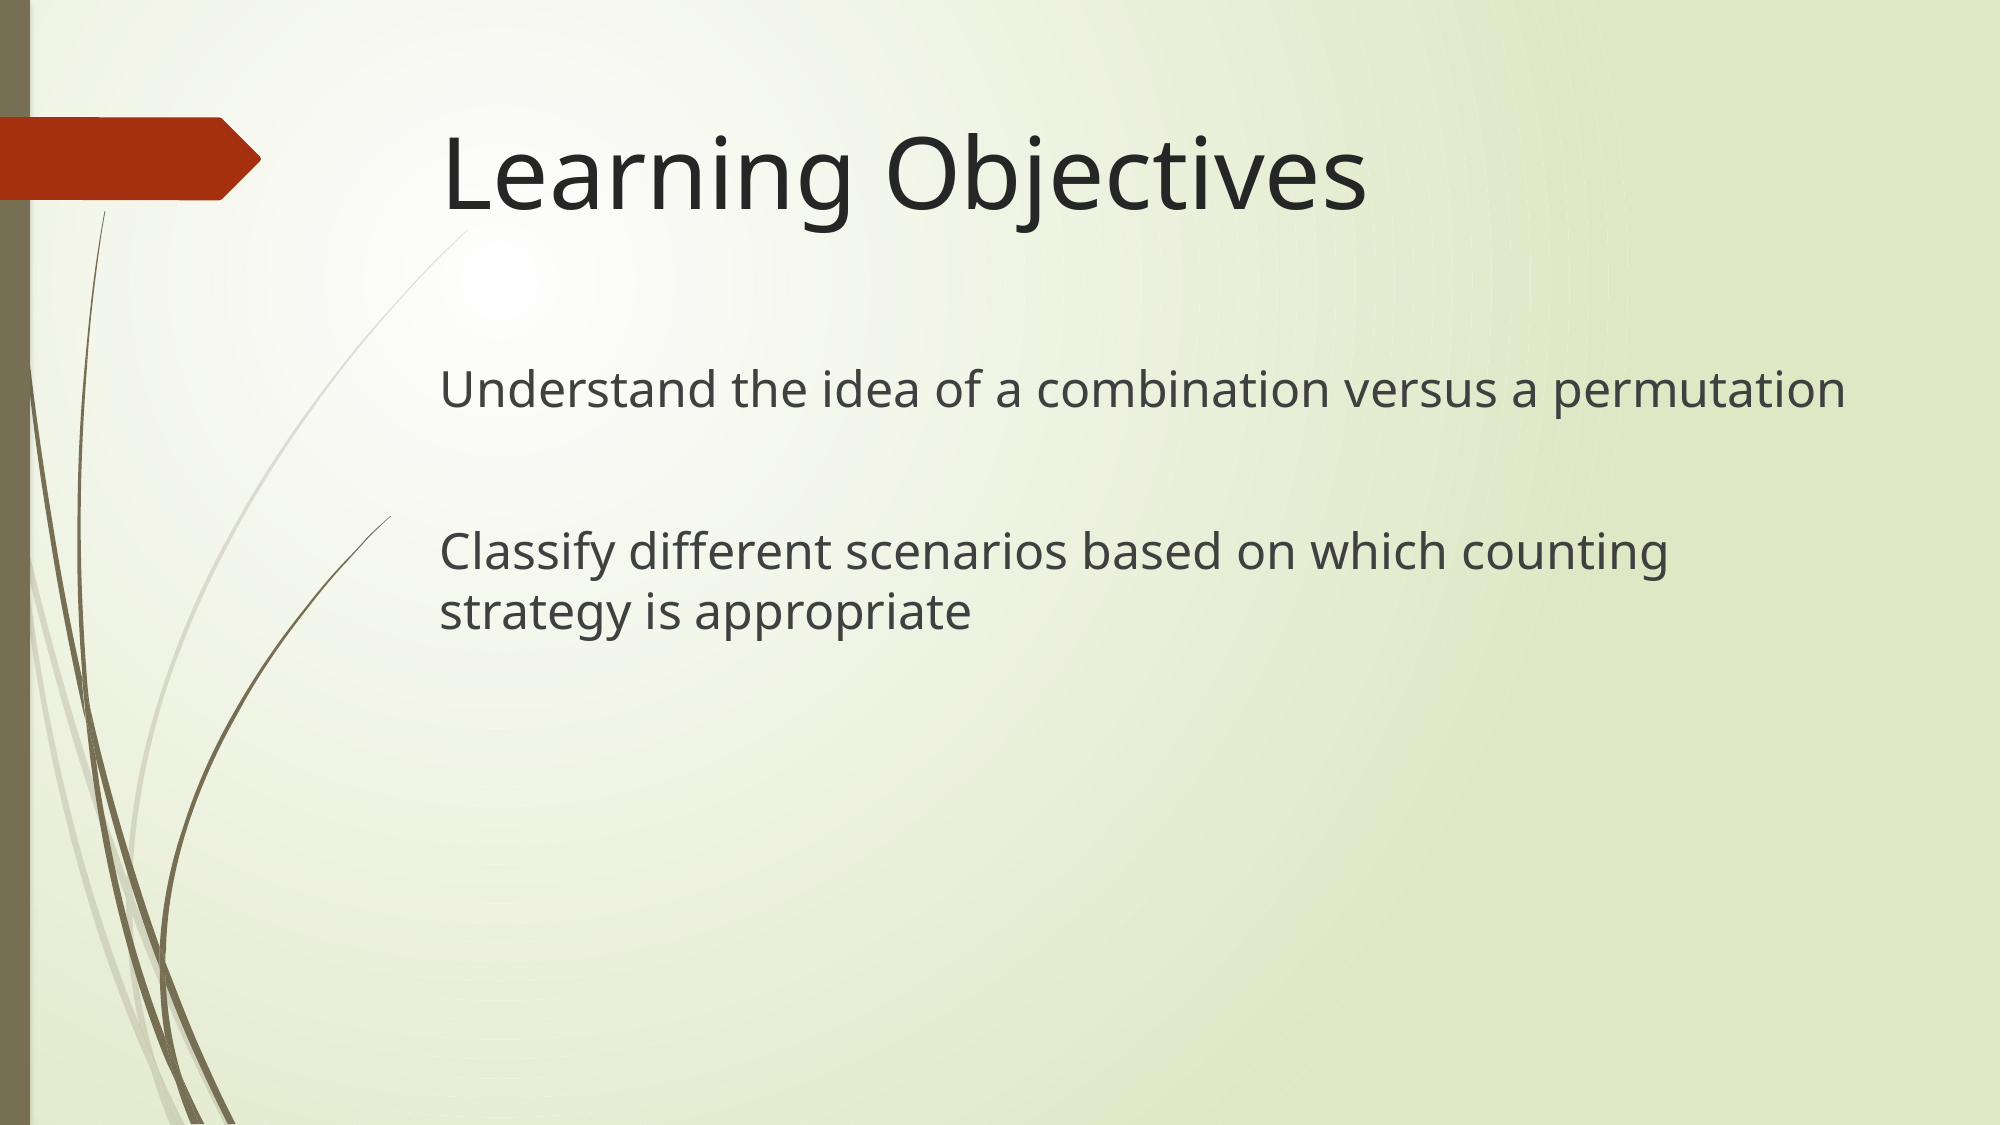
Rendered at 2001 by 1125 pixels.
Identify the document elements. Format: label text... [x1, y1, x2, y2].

title Learning Objectives [425, 102, 1888, 313]
list Understand the idea of a combination versus a permutation Classify different scenarios based on which counting strategy is appropriate [424, 350, 1888, 970]
